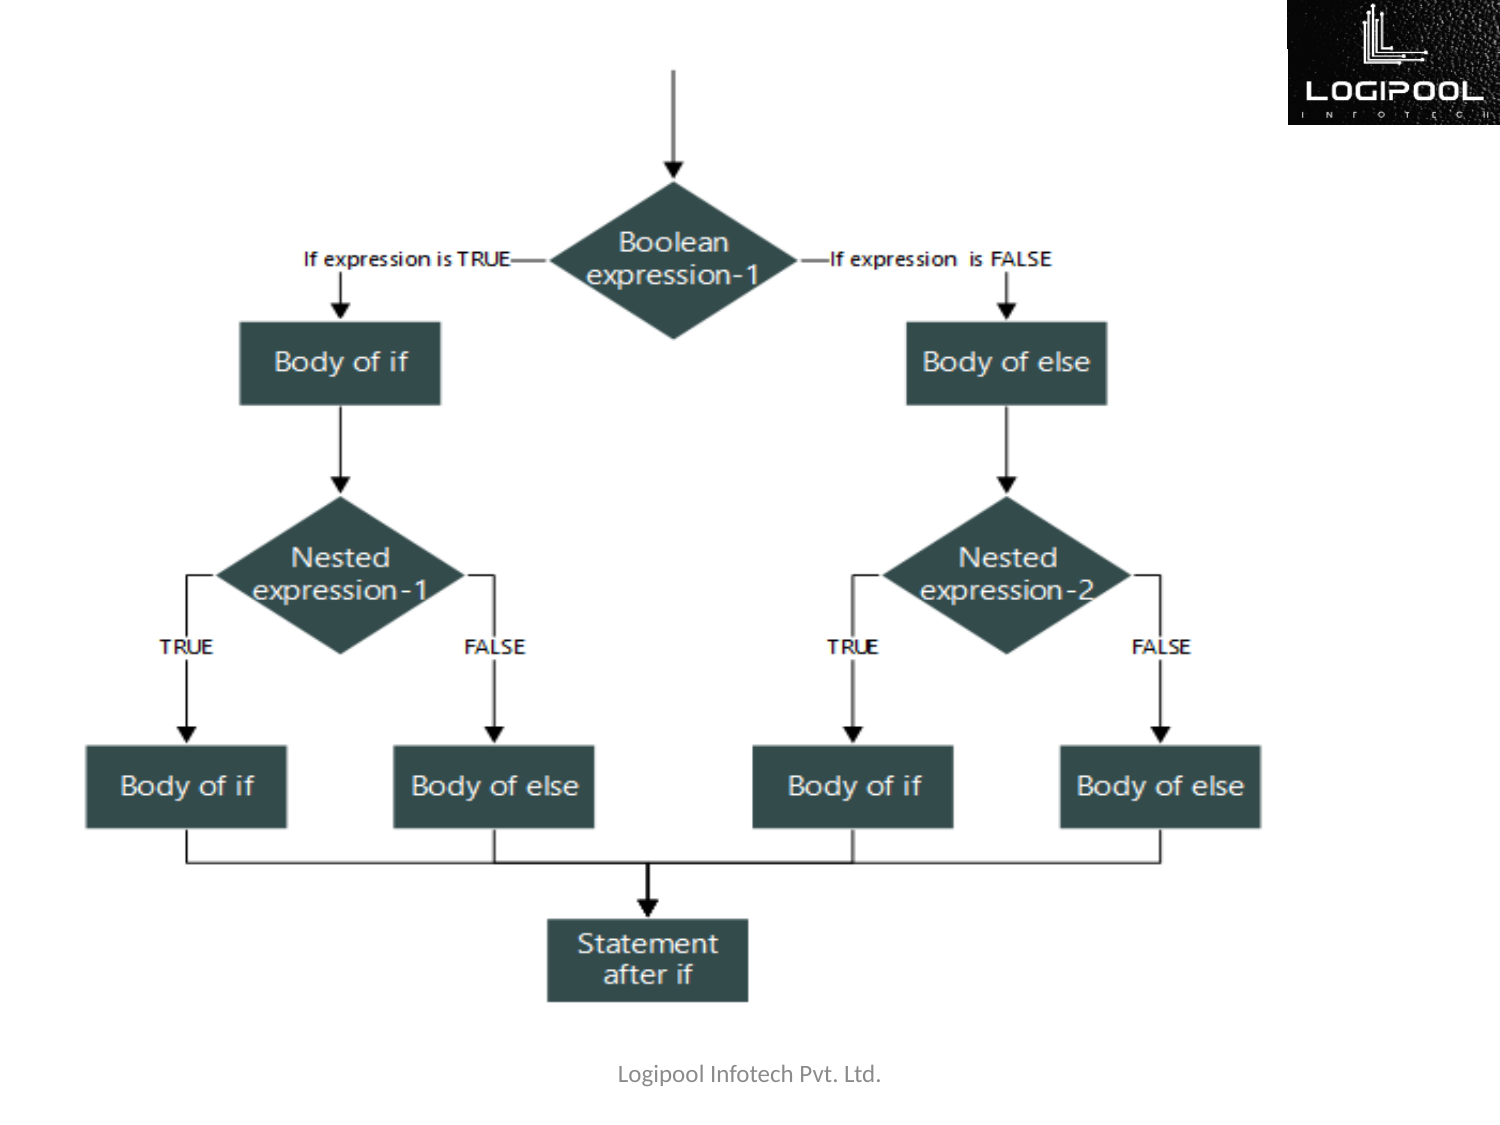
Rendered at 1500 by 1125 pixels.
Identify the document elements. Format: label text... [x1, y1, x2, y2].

picture [62, 0, 1500, 1027]
footer Logipool Infotech Pvt. Ltd. [512, 1042, 988, 1103]
